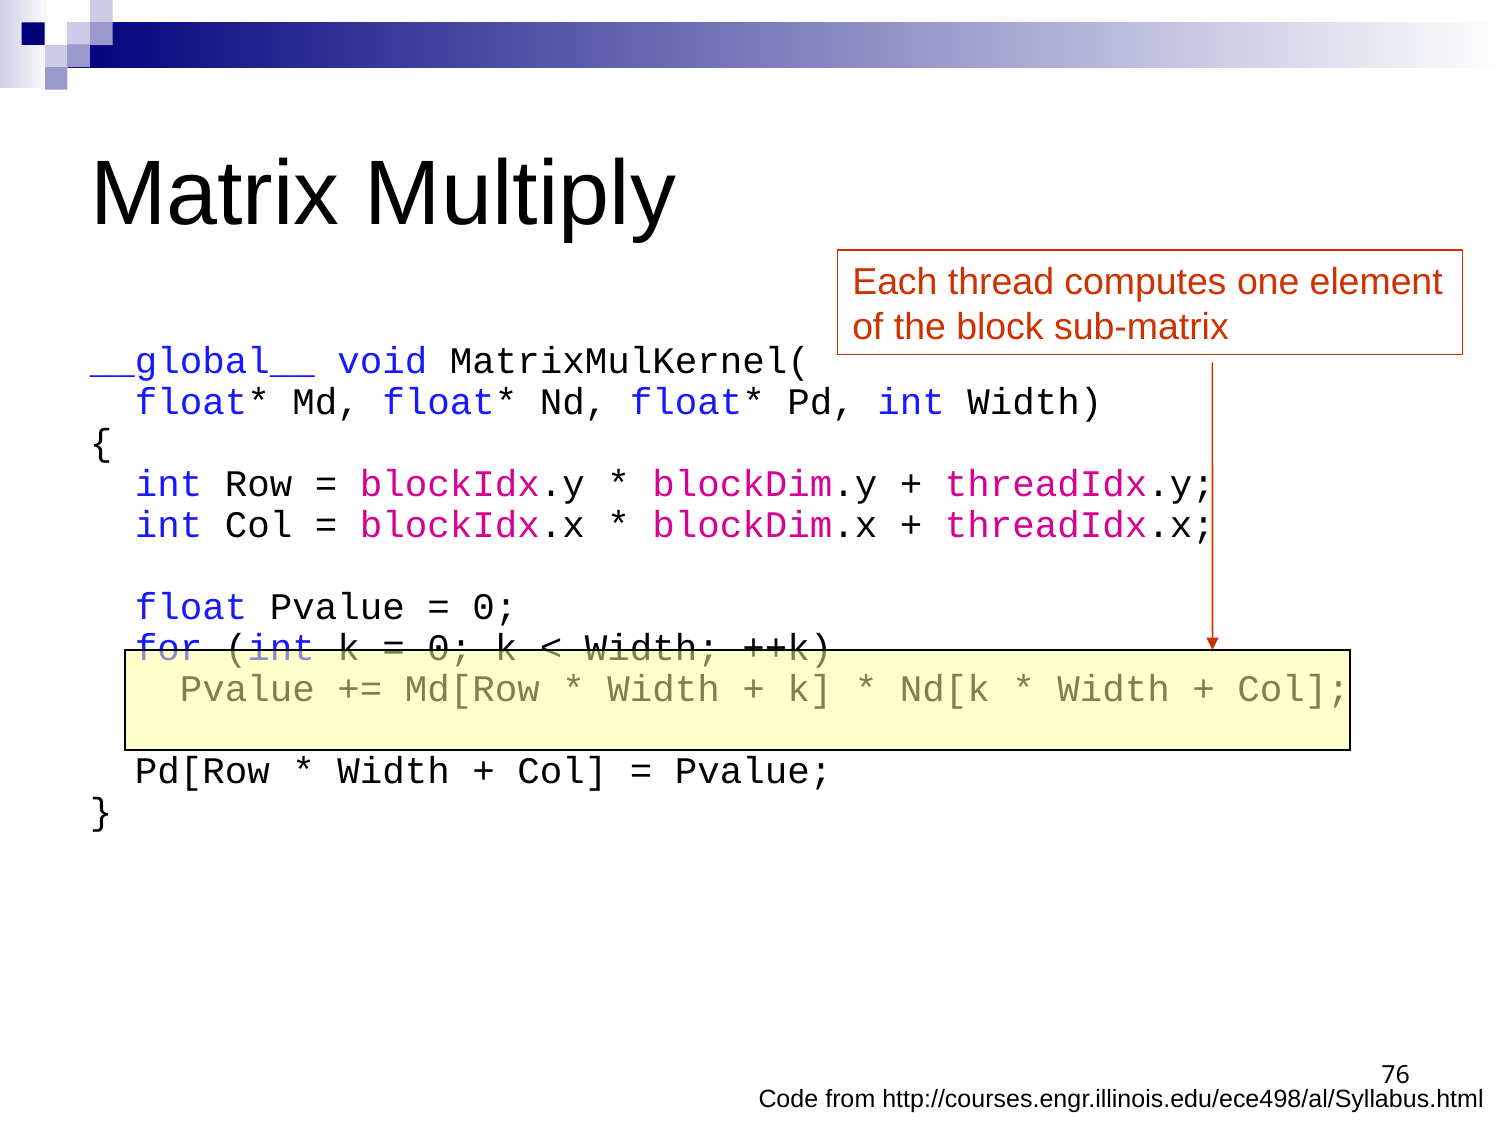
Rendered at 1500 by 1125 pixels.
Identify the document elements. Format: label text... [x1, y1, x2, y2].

text_box [1206, 362, 1219, 650]
text_box Code from http://courses.engr.illinois.edu/ece498/al/Syllabus.html [0, 1074, 1500, 1120]
text_box Each thread computes one element of the block sub-matrix [837, 249, 1463, 355]
text_box [125, 650, 1350, 750]
text_box __global__ void MatrixMulKernel( float* Md, float* Nd, float* Pd, int Width) { int Row = blockIdx.y * blockDim.y + threadIdx.y; int Col = blockIdx.x * blockDim.x + threadIdx.x; float Pvalue = 0; for (int k = 0; k < Width; ++k) Pvalue += Md[Row * Width + k] * Nd[k * Width + Col]; Pd[Row * Width + Col] = Pvalue; } [75, 337, 1375, 913]
slide_number 76 [1074, 1024, 1426, 1101]
title Matrix Multiply [75, 75, 1425, 300]
